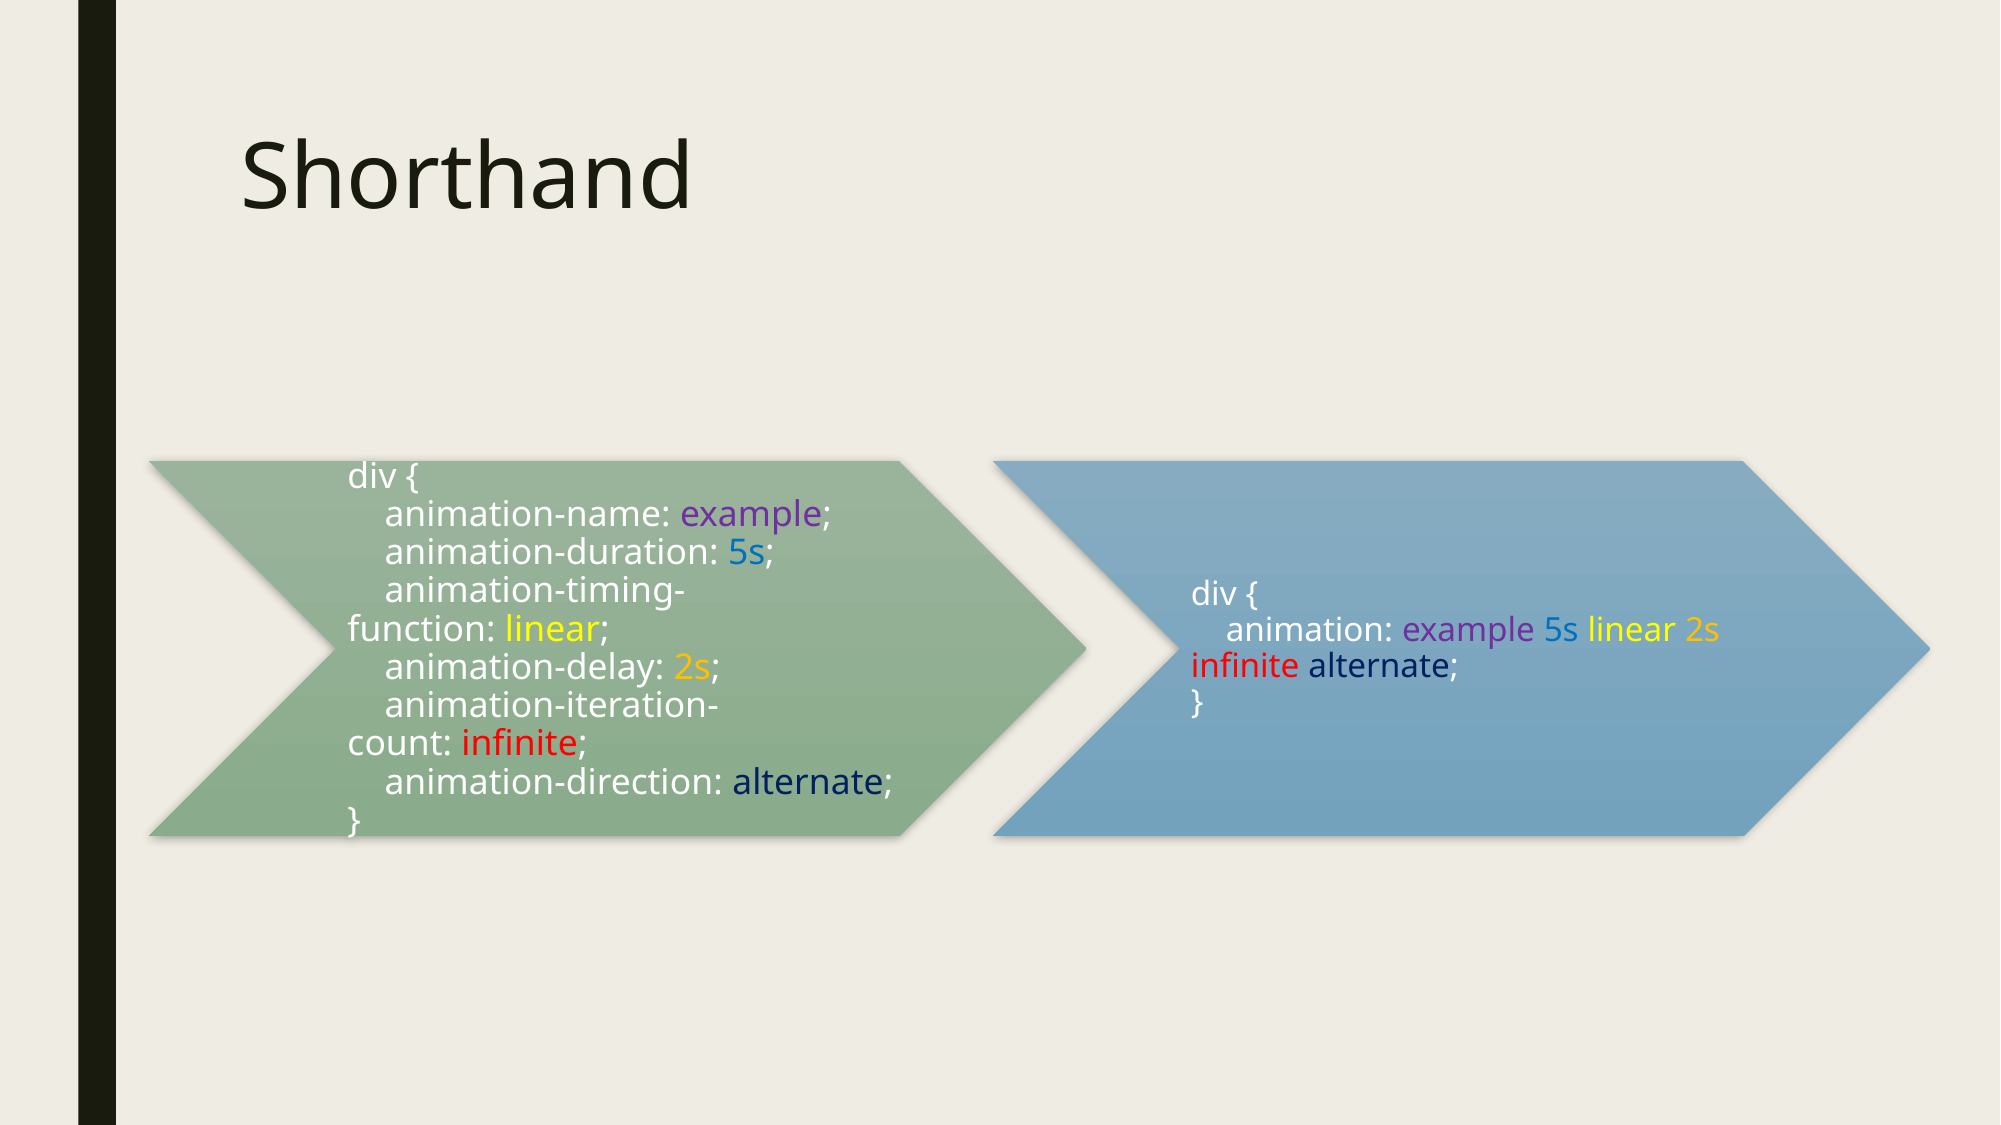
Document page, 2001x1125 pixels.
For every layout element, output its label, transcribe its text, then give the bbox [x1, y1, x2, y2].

title Shorthand [225, 112, 1800, 237]
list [147, 237, 1933, 1060]
